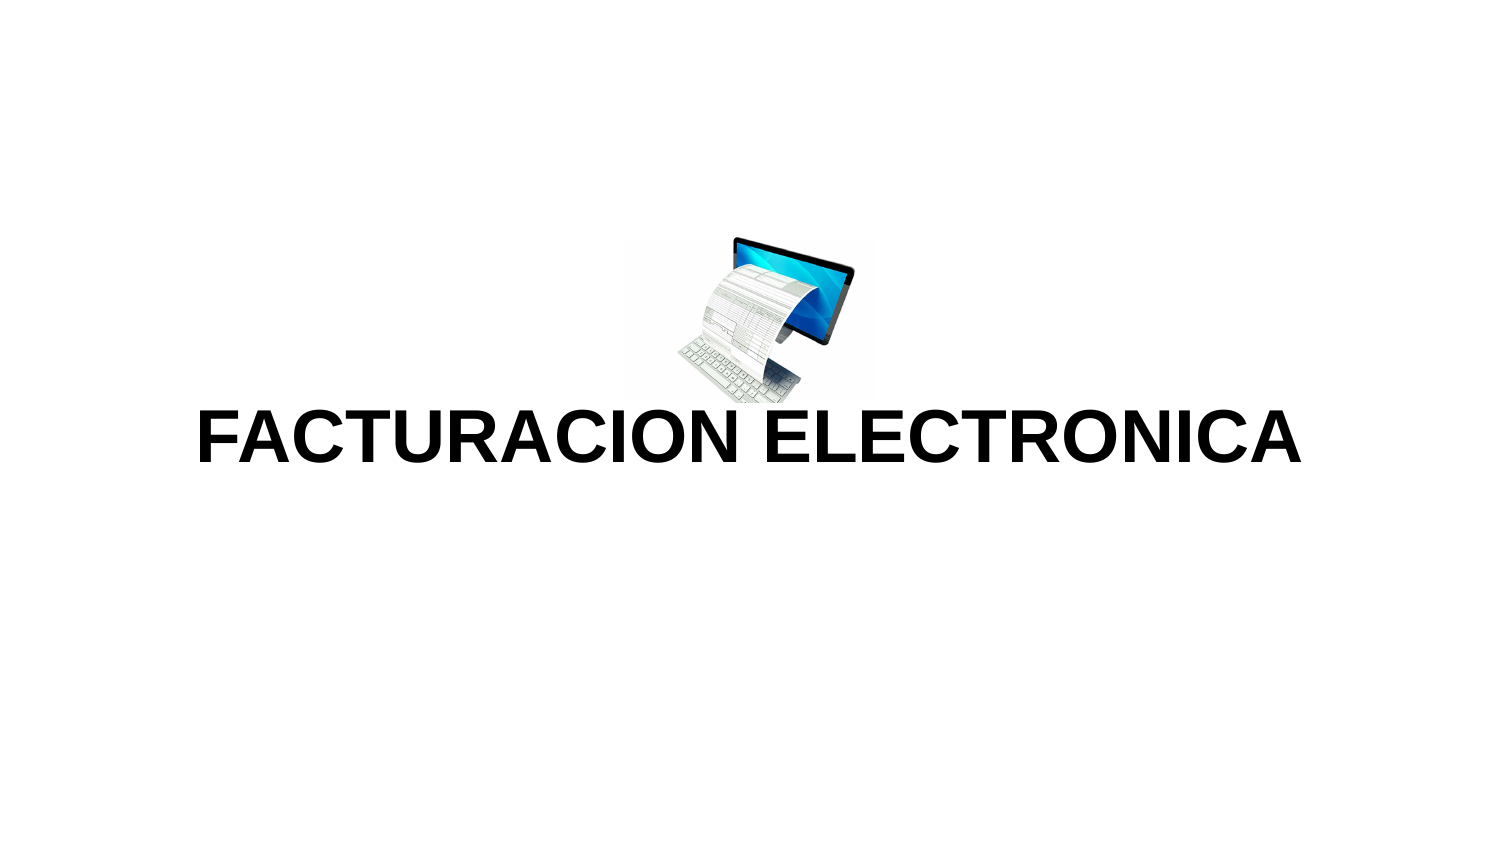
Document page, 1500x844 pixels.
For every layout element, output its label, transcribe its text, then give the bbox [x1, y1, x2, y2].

text_box FACTURACION ELECTRONICA [0, 351, 1500, 493]
picture [625, 234, 875, 404]
